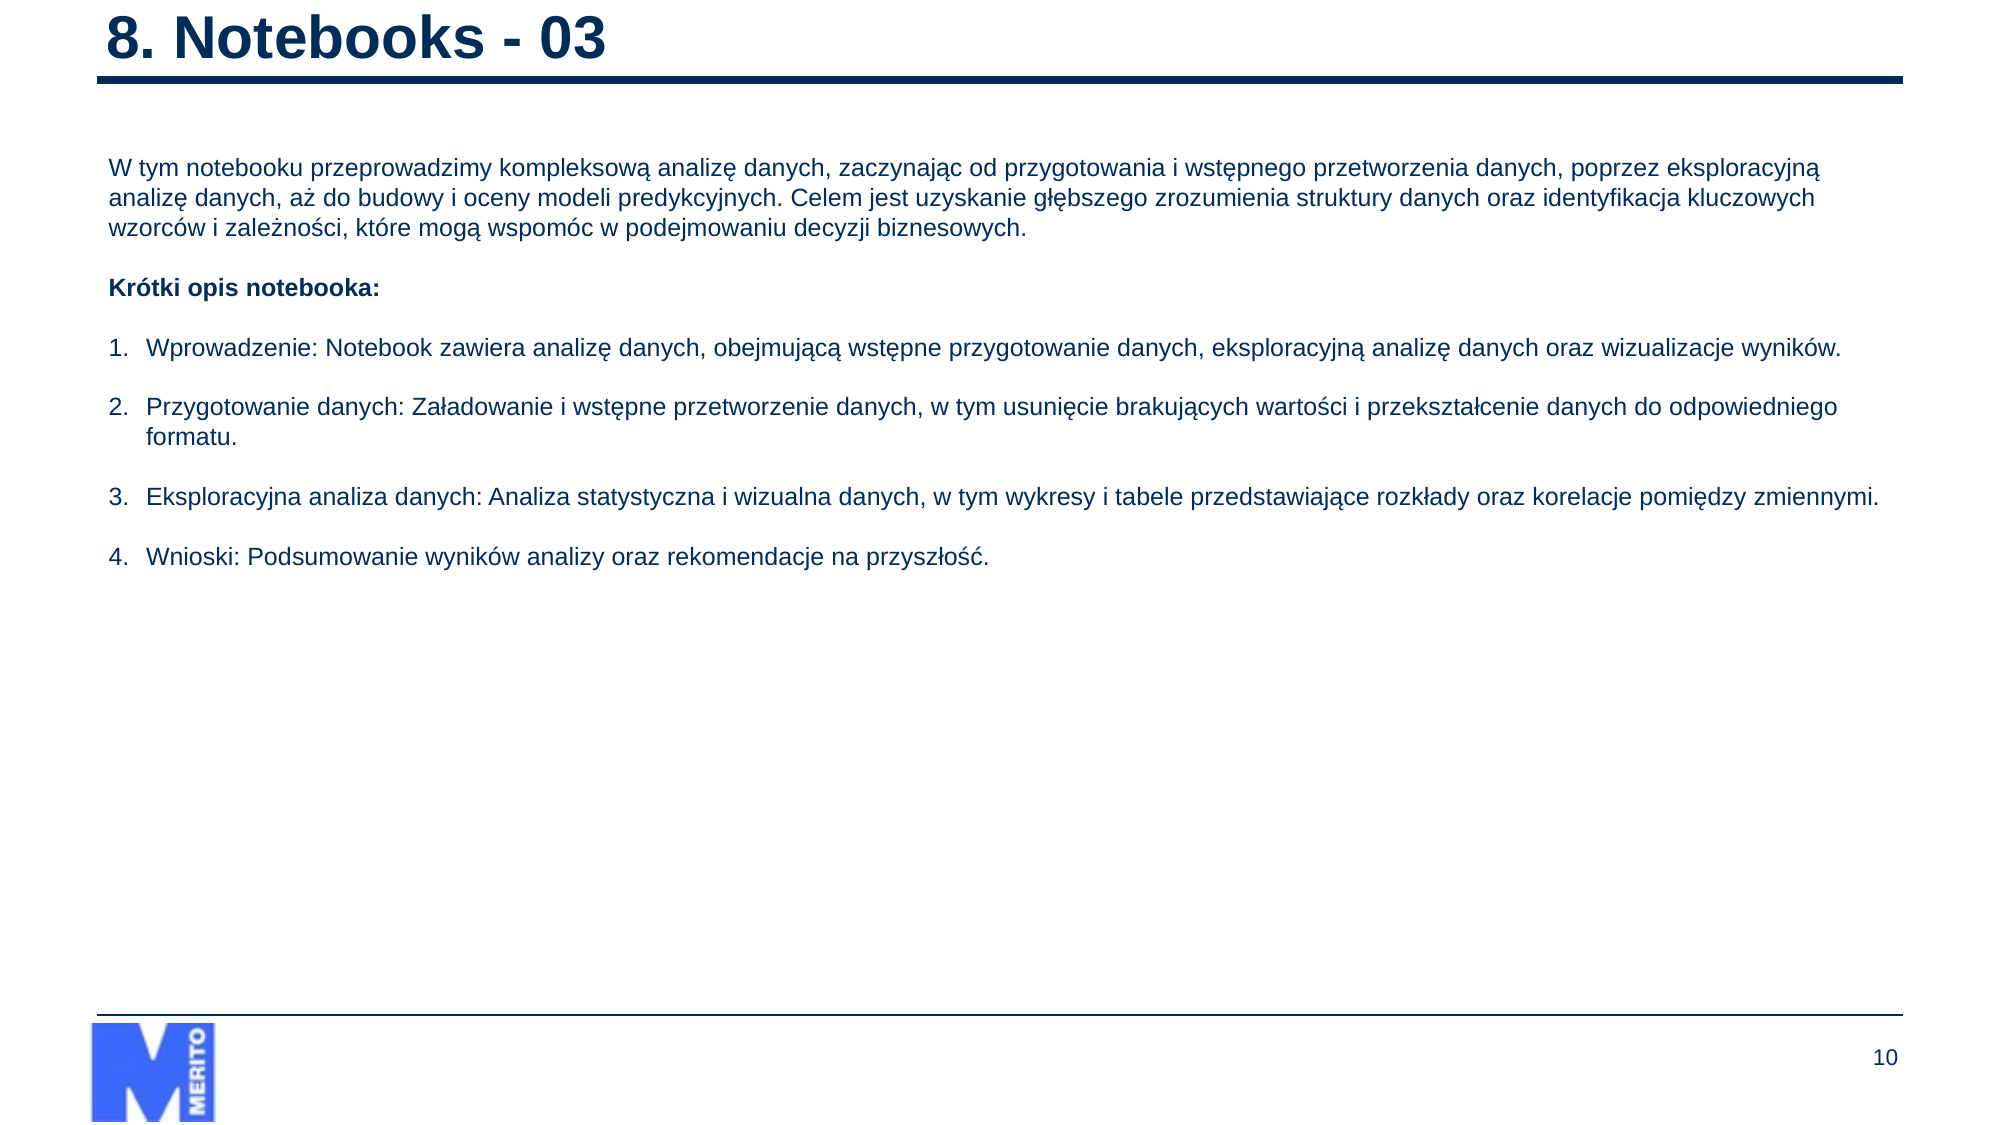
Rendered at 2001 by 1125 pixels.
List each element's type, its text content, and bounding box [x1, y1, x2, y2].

slide_number 10 [1794, 1042, 1899, 1071]
title 8. Notebooks - 03 [105, 6, 1822, 80]
text_box W tym notebooku przeprowadzimy kompleksową analizę danych, zaczynając od przygotowania i wstępnego przetworzenia danych, poprzez eksploracyjną analizę danych, aż do budowy i oceny modeli predykcyjnych. Celem jest uzyskanie głębszego zrozumienia struktury danych oraz identyfikacja kluczowych wzorców i zależności, które mogą wspomóc w podejmowaniu decyzji biznesowych. Krótki opis notebooka: Wprowadzenie: Notebook zawiera analizę danych, obejmującą wstępne przygotowanie danych, eksploracyjną analizę danych oraz wizualizacje wyników. Przygotowanie danych: Załadowanie i wstępne przetworzenie danych, w tym usunięcie brakujących wartości i przekształcenie danych do odpowiedniego formatu. Eksploracyjna analiza danych: Analiza statystyczna i wizualna danych, w tym wykresy i tabele przedstawiające rozkłady oraz korelacje pomiędzy zmiennymi. Wnioski: Podsumowanie wyników analizy oraz rekomendacje na przyszłość. [93, 143, 1899, 683]
picture [75, 1023, 806, 1123]
